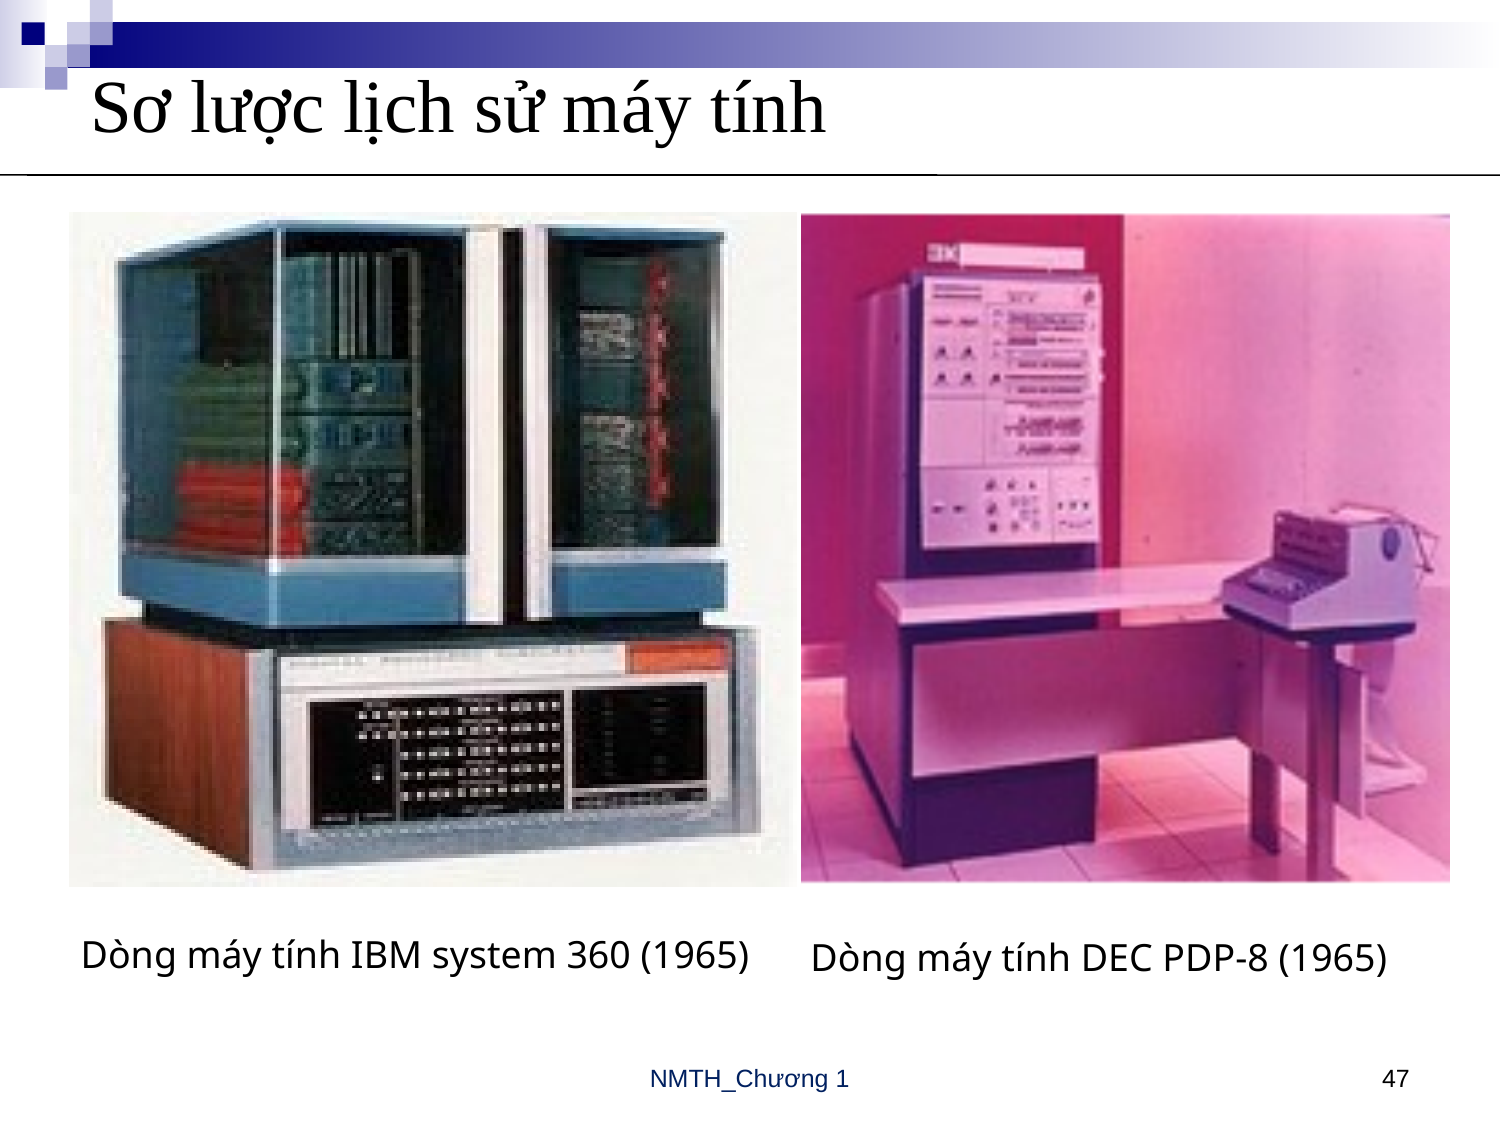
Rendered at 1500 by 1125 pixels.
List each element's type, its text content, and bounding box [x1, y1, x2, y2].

text_box Dòng máy tính DEC PDP-8 (1965) [795, 926, 1403, 987]
text_box Dòng máy tính IBM system 360 (1965) [65, 924, 765, 984]
title Sơ lược lịch sử máy tính [75, 50, 1425, 155]
footer NMTH_Chương 1 [512, 1025, 988, 1100]
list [69, 212, 801, 887]
picture [801, 212, 1451, 887]
slide_number 47 [1074, 1025, 1425, 1100]
